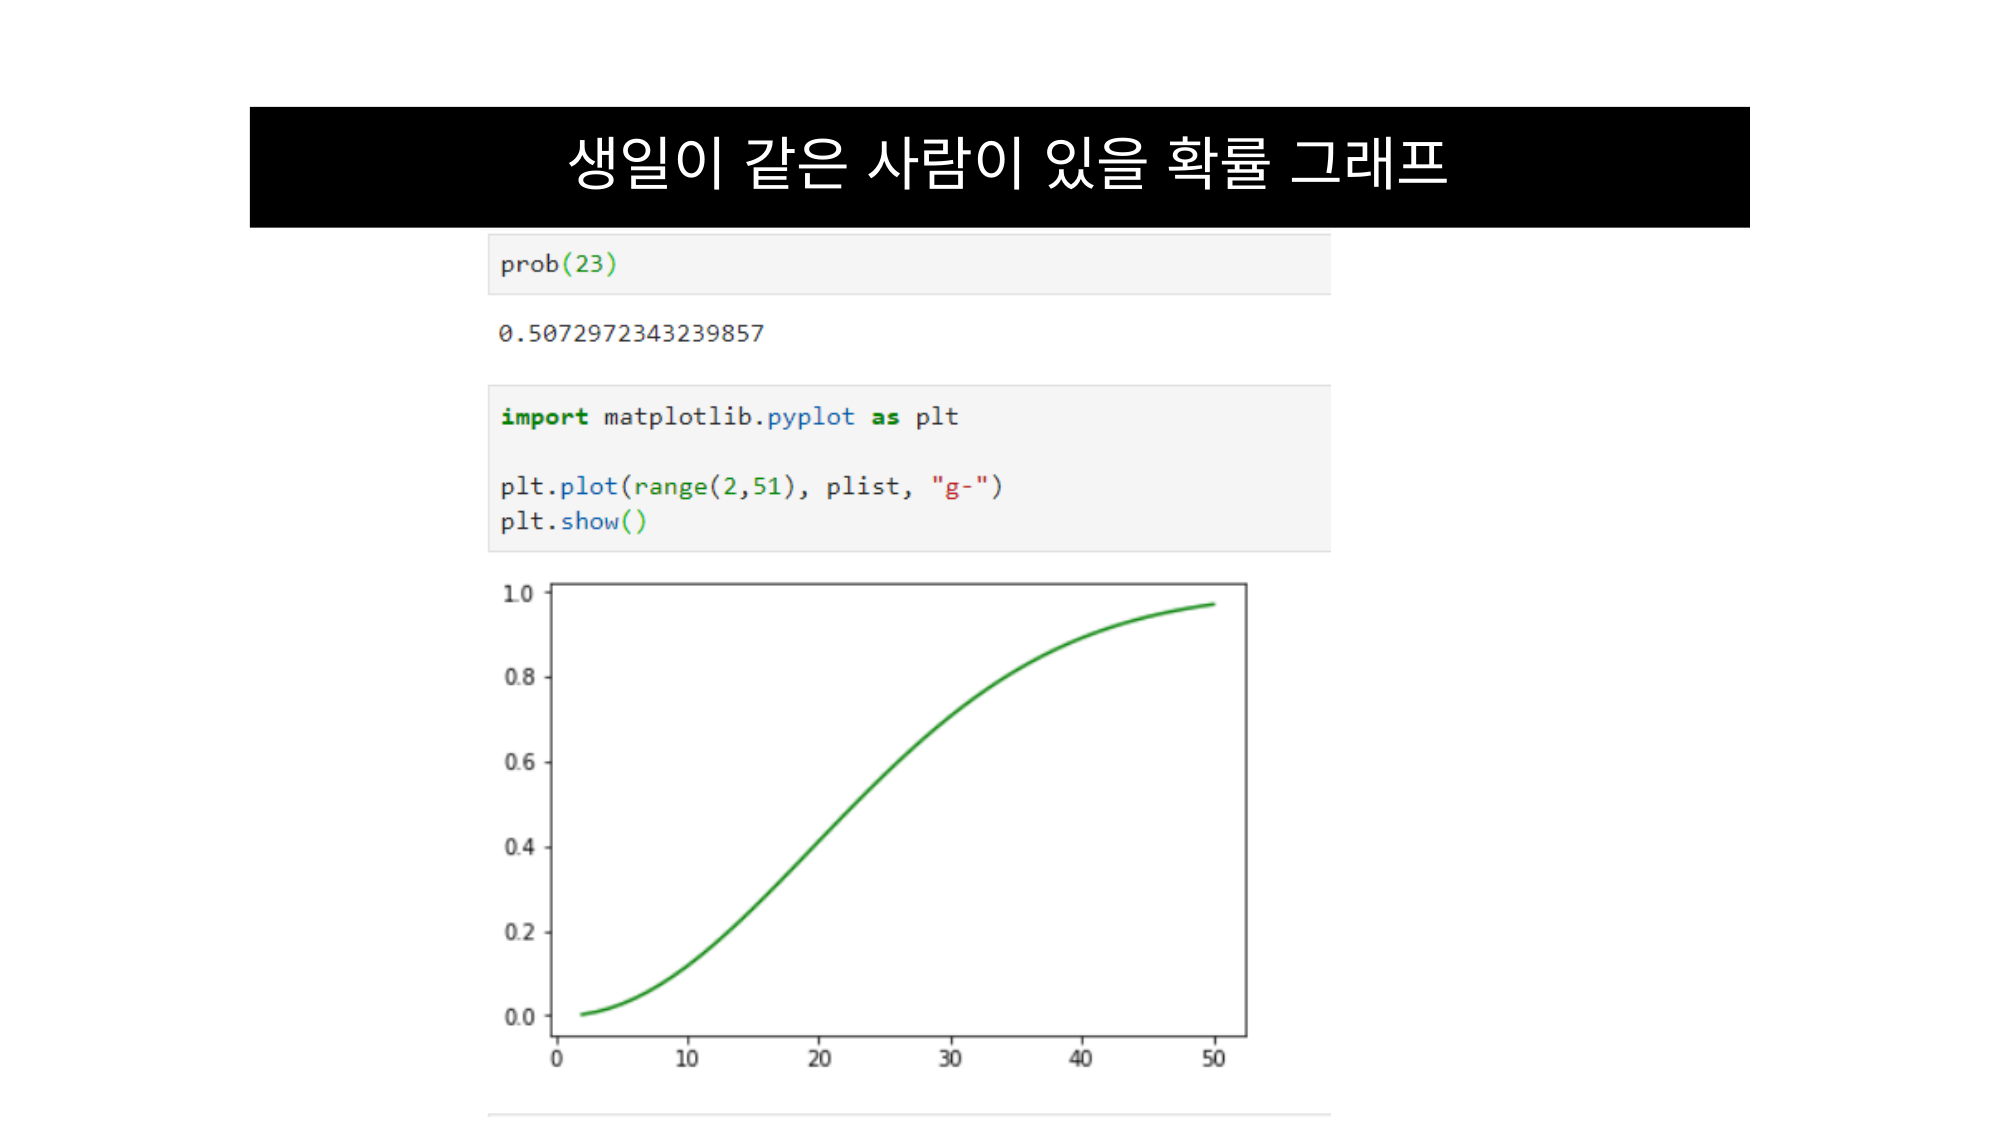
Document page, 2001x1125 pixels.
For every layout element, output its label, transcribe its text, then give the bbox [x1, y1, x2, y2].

text_box [249, 106, 1751, 229]
title 생일이 같은 사람이 있을 확률 그래프 [318, 105, 1698, 228]
picture [480, 229, 1331, 1117]
